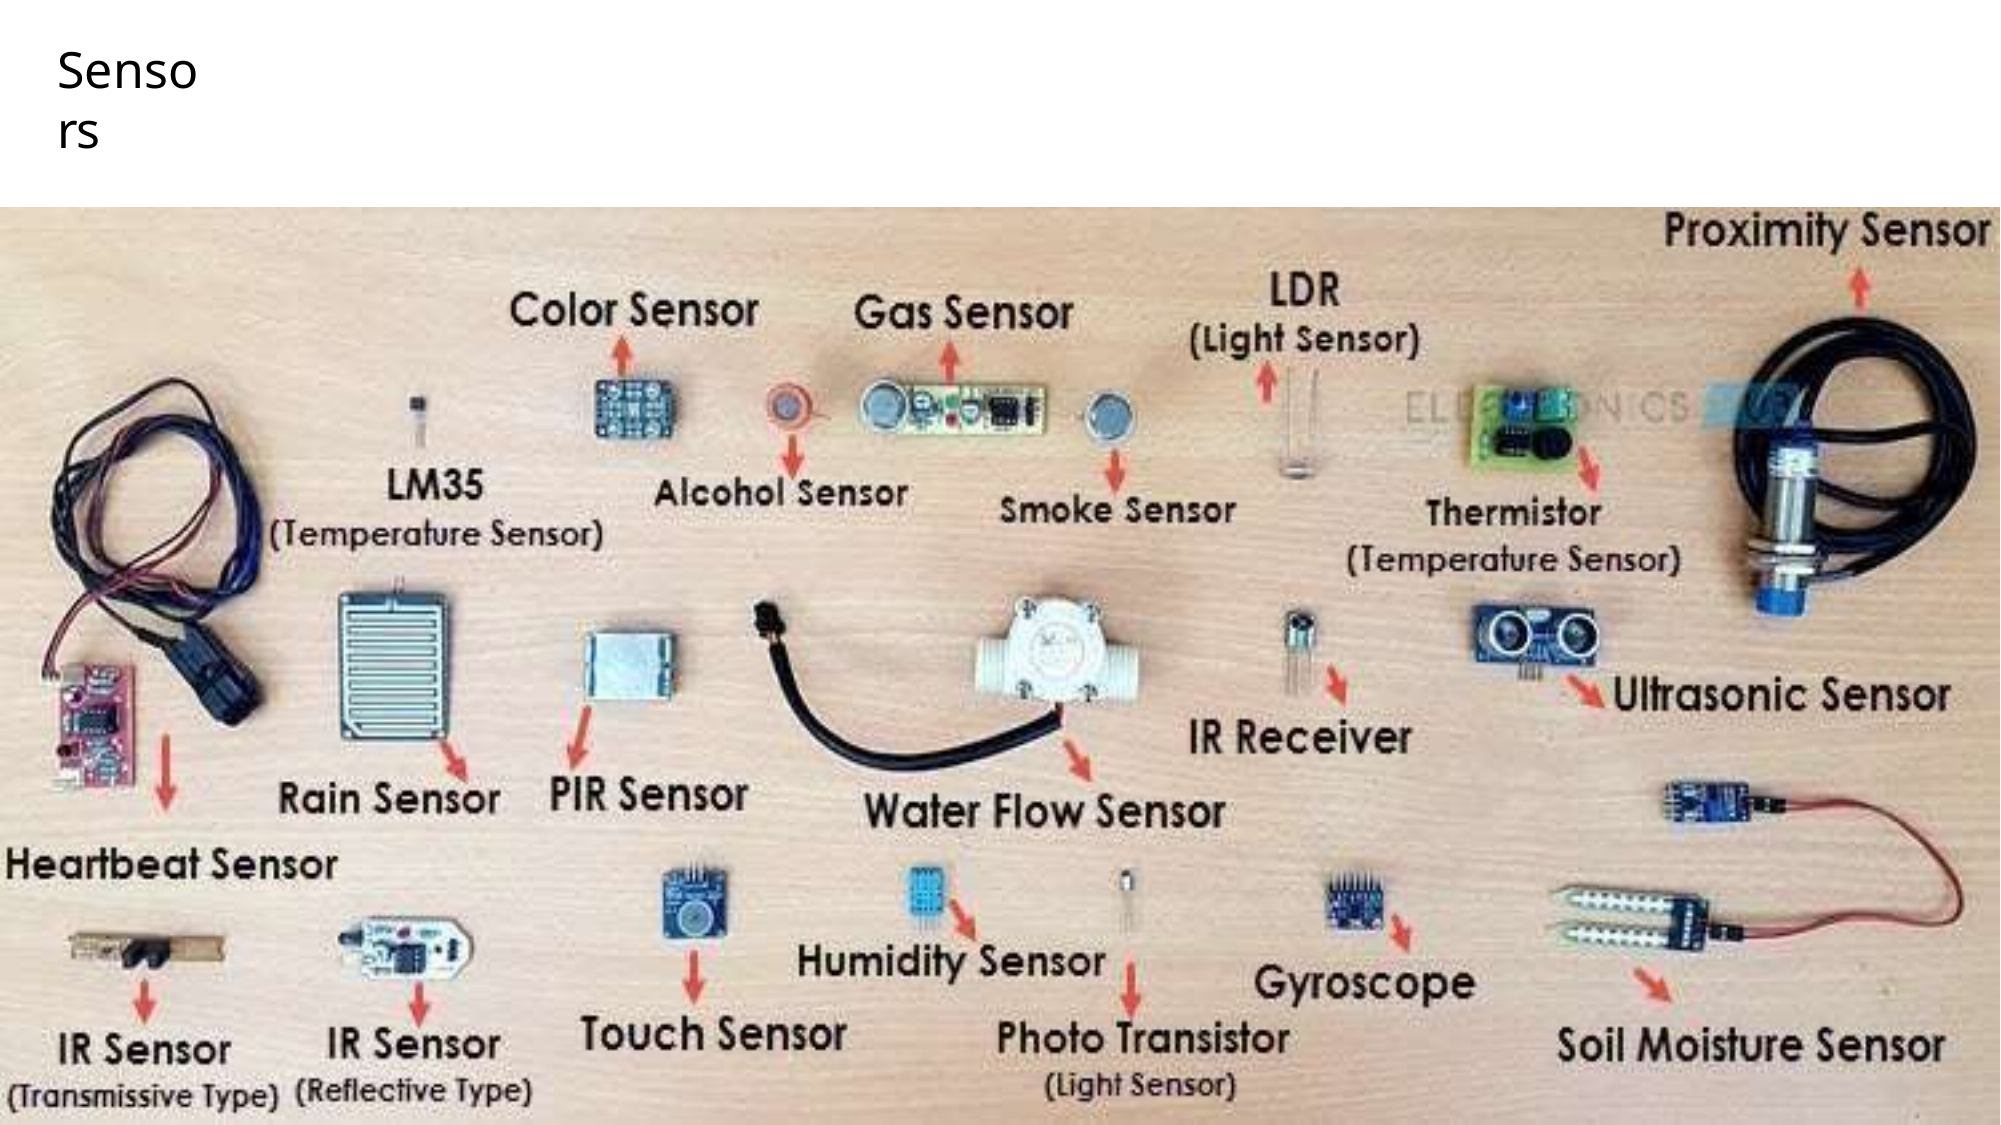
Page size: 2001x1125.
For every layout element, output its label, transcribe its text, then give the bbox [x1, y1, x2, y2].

title Sensors [55, 36, 212, 204]
picture [0, 207, 2000, 1125]
